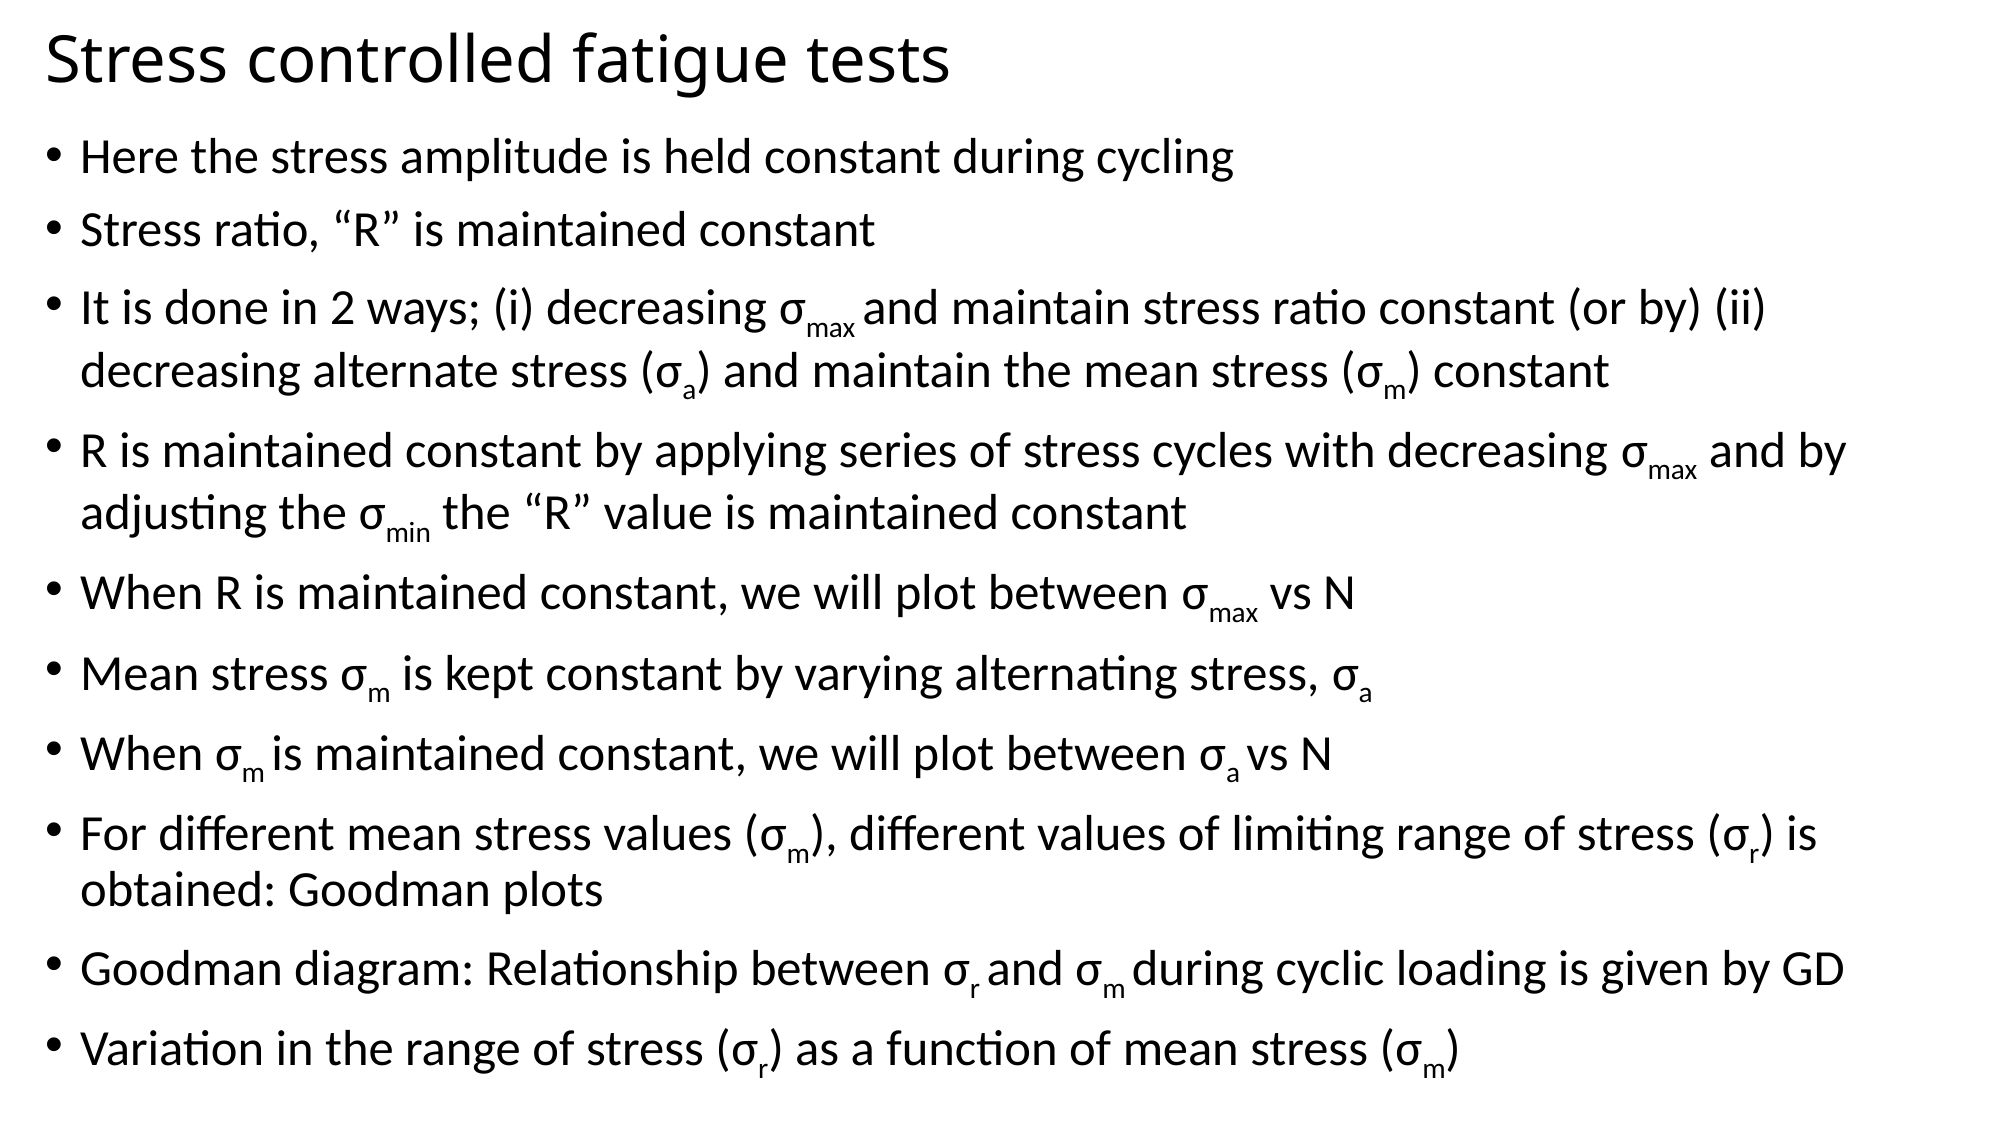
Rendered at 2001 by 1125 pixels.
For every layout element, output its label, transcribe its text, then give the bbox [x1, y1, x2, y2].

title Stress controlled fatigue tests [30, 18, 1755, 104]
list Here the stress amplitude is held constant during cycling Stress ratio, “R” is maintained constant It is done in 2 ways; (i) decreasing σmax and maintain stress ratio constant (or by) (ii) decreasing alternate stress (σa) and maintain the mean stress (σm) constant R is maintained constant by applying series of stress cycles with decreasing σmax and by adjusting the σmin the “R” value is maintained constant When R is maintained constant, we will plot between σmax vs N Mean stress σm is kept constant by varying alternating stress, σa When σm is maintained constant, we will plot between σa vs N For different mean stress values (σm), different values of limiting range of stress (σr) is obtained: Goodman plots Goodman diagram: Relationship between σr and σm during cyclic loading is given by GD Variation in the range of stress (σr) as a function of mean stress (σm) [30, 122, 1964, 1090]
